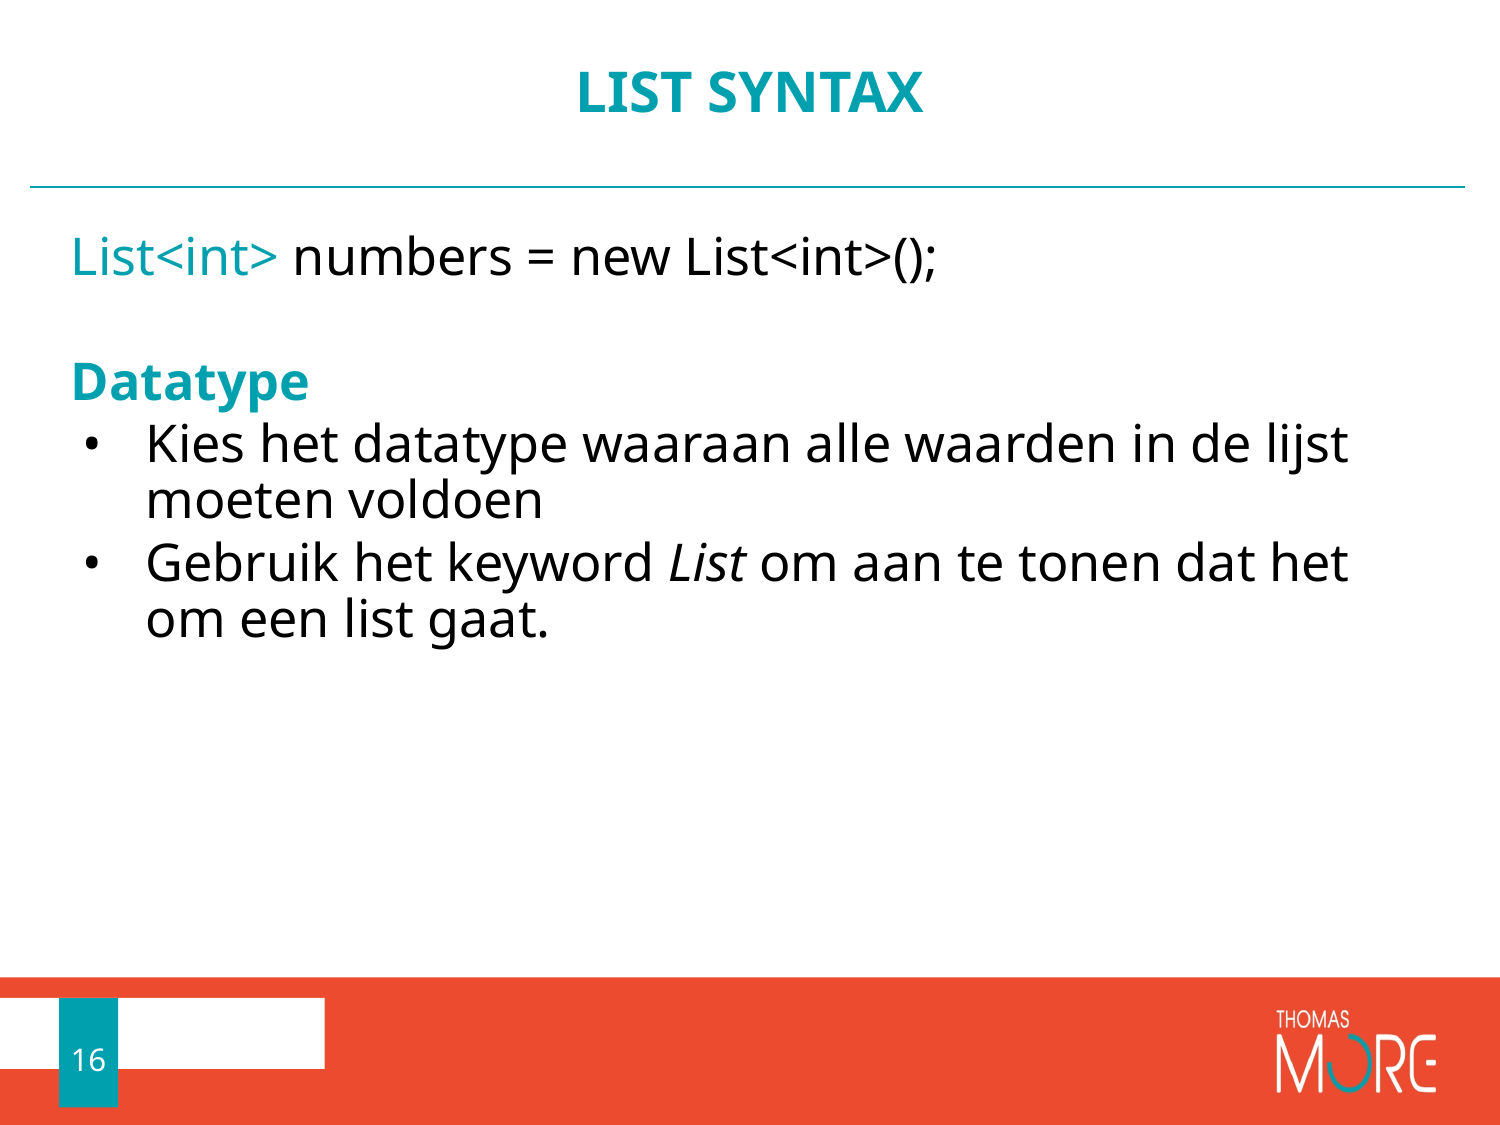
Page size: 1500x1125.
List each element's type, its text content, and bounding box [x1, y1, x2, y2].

title LIST SYNTAX [0, 0, 1500, 188]
list List<int> numbers = new List<int>(); Datatype Kies het datatype waaraan alle waarden in de lijst moeten voldoen Gebruik het keyword List om aan te tonen dat het om een list gaat. [0, 188, 1500, 916]
picture [1254, 980, 1458, 1122]
slide_number 16 [59, 998, 119, 1108]
